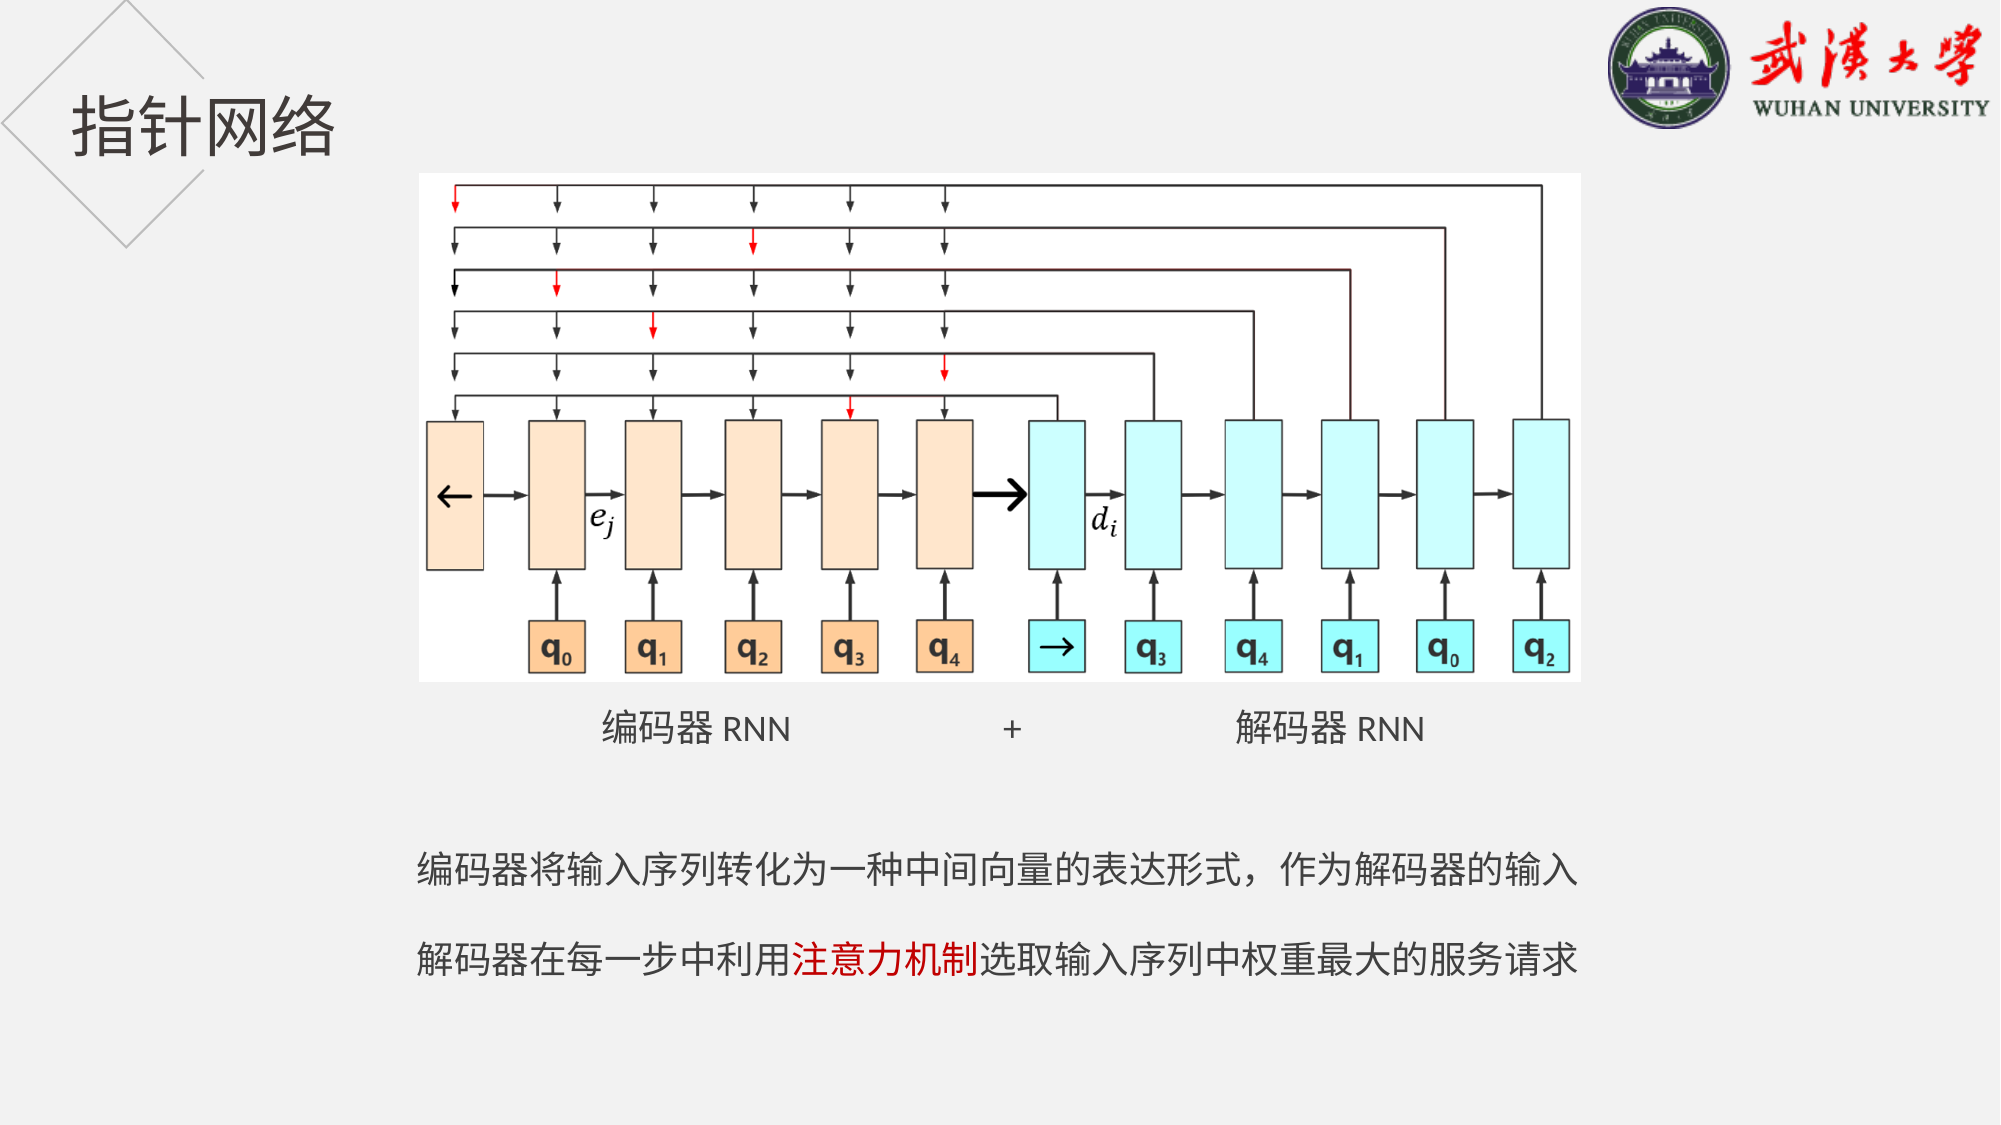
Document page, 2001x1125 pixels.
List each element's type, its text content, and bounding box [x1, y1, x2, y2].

text_box 编码器RNN + 解码器RNN [432, 696, 1568, 756]
text_box [0, 0, 205, 249]
picture [1607, 7, 1991, 129]
text_box 指针网络 [204, 77, 509, 172]
text_box 编码器将输入序列转化为一种中间向量的表达形式，作为解码器的输入 解码器在每一步中利用注意力机制选取输入序列中权重最大的服务请求 [282, 839, 1714, 989]
picture [419, 172, 1581, 682]
